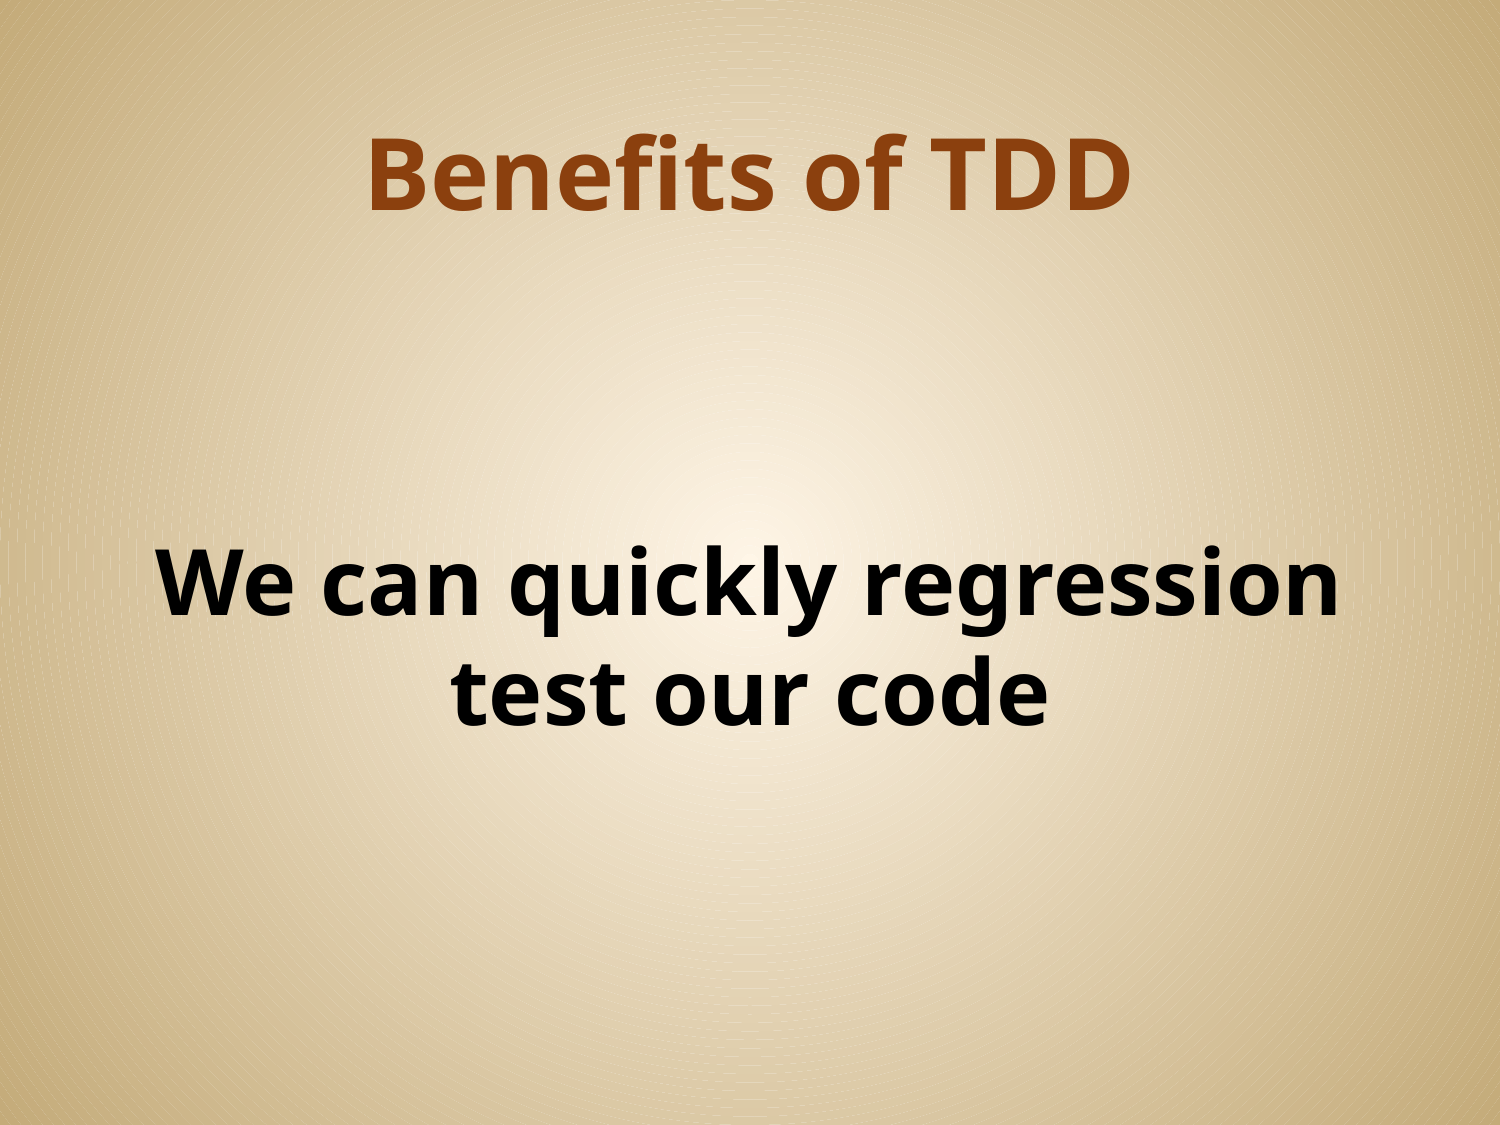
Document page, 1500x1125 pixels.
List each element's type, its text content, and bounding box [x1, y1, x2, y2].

list We can quickly regression test our code [75, 262, 1425, 1005]
title Benefits of TDD [75, 50, 1425, 238]
